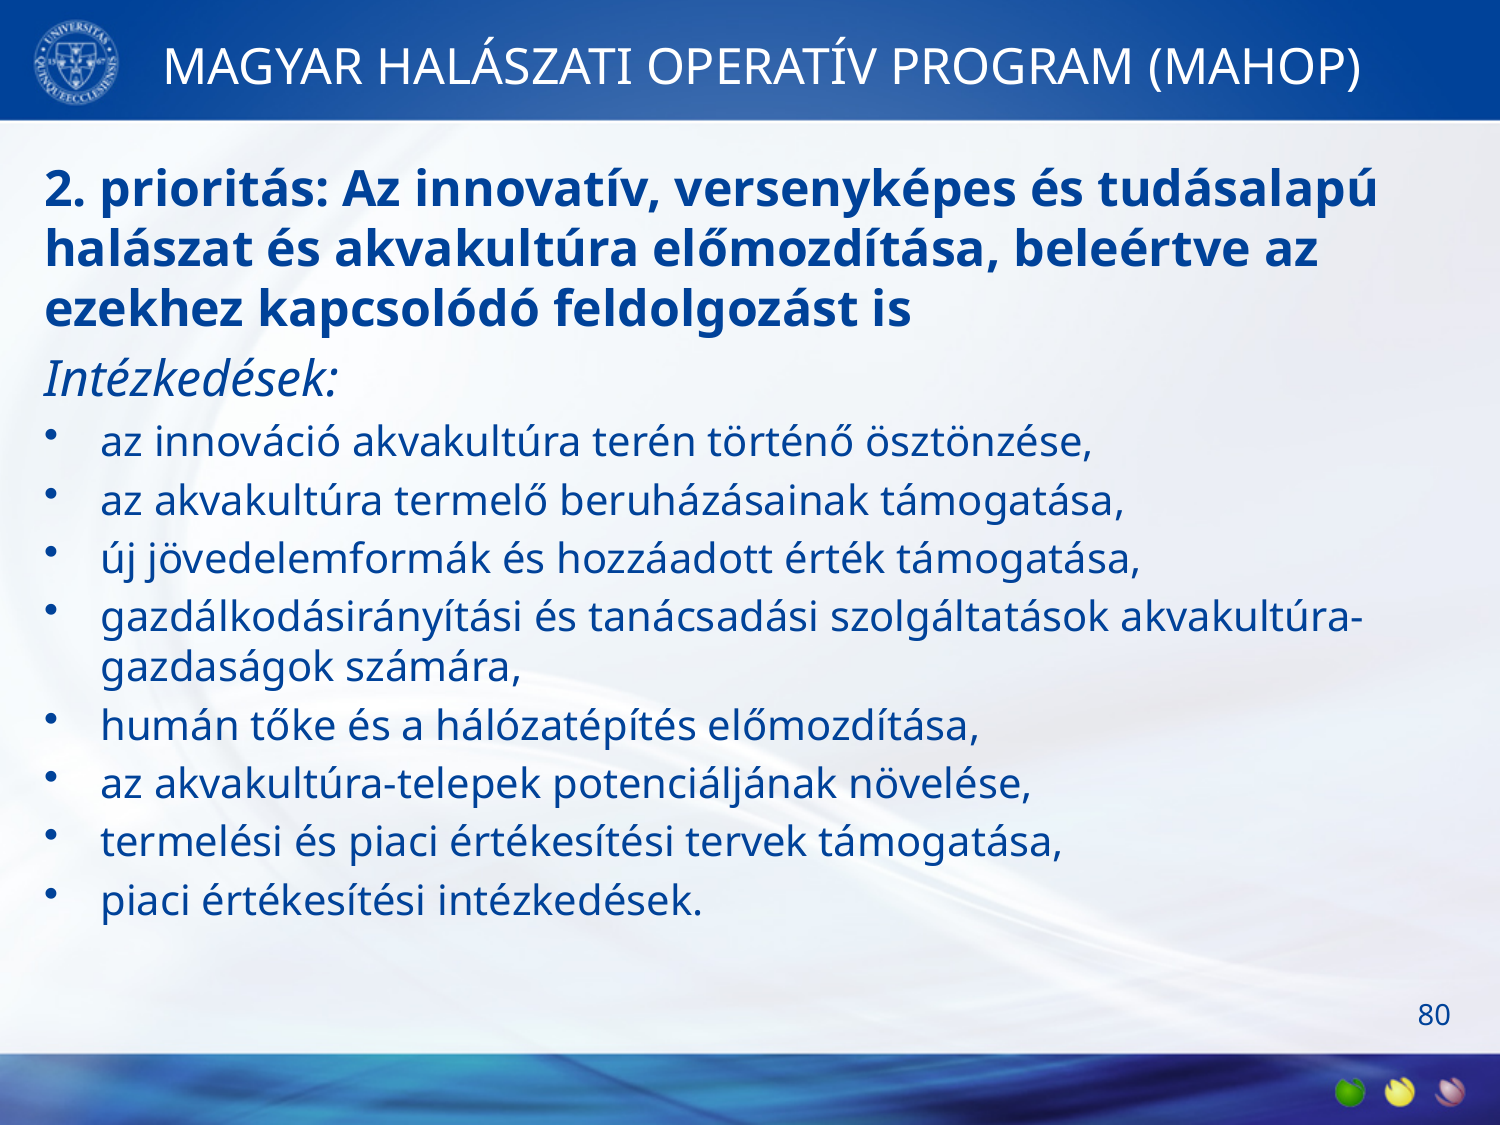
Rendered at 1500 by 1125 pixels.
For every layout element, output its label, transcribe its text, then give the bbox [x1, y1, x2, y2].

list 2. prioritás: Az innovatív, versenyképes és tudásalapú halászat és akvakultúra előmozdítása, beleértve az ezekhez kapcsolódó feldolgozást is Intézkedések: az innováció akvakultúra terén történő ösztönzése, az akvakultúra termelő beruházásainak támogatása, új jövedelemformák és hozzáadott érték támogatása, gazdálkodásirányítási és tanácsadási szolgáltatások akvakultúra-gazdaságok számára, humán tőke és a hálózatépítés előmozdítása, az akvakultúra-telepek potenciáljának növelése, termelési és piaci értékesítési tervek támogatása, piaci értékesítési intézkedések. [28, 148, 1448, 1012]
title MAGYAR HALÁSZATI OPERATÍV PROGRAM (MAHOP) [147, 18, 1460, 110]
slide_number 80 [1115, 988, 1467, 1036]
picture [0, 0, 1500, 1125]
